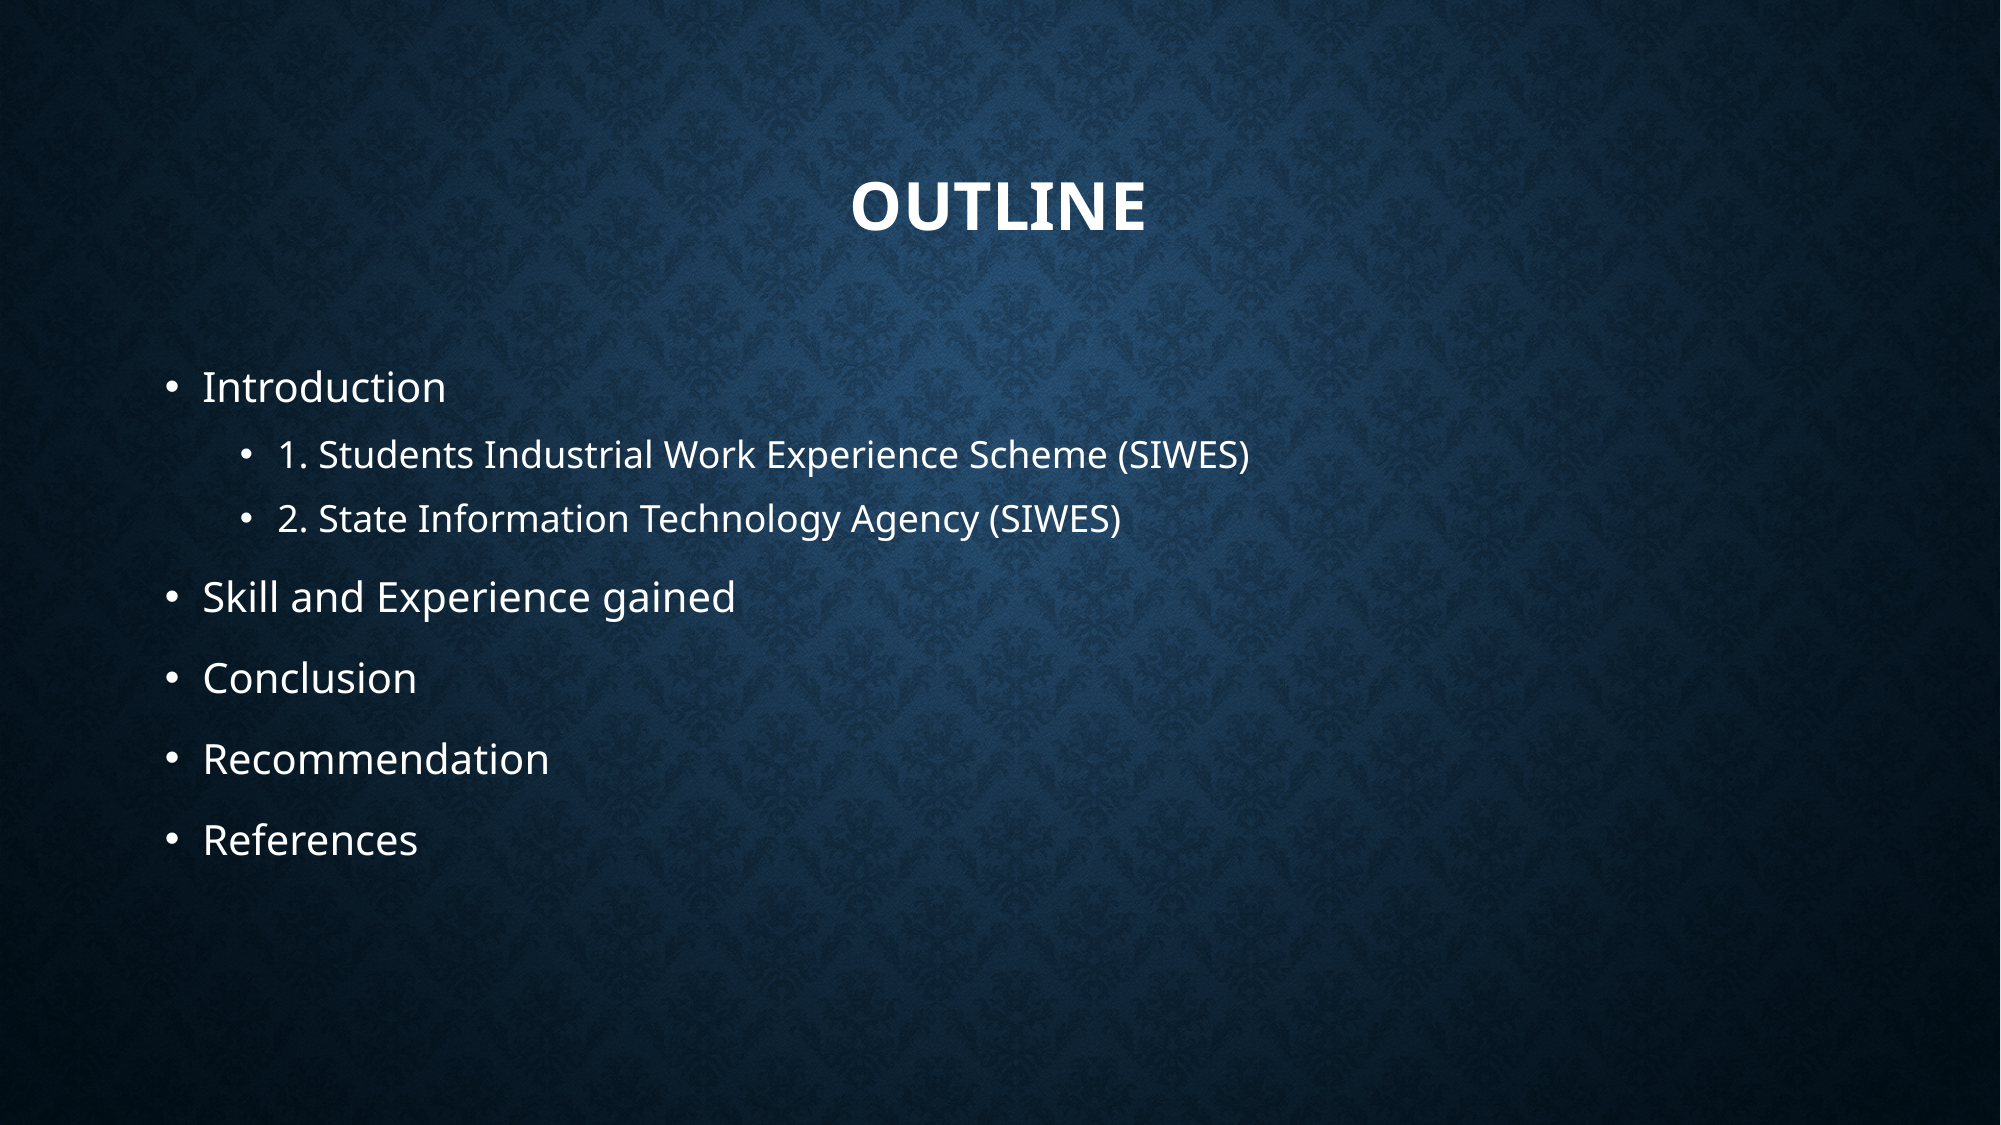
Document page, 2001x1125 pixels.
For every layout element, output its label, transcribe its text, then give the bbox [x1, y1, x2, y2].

title OUTLINE [149, 99, 1849, 318]
list Introduction 1. Students Industrial Work Experience Scheme (SIWES) 2. State Information Technology Agency (SIWES) Skill and Experience gained Conclusion Recommendation References [149, 343, 1849, 950]
